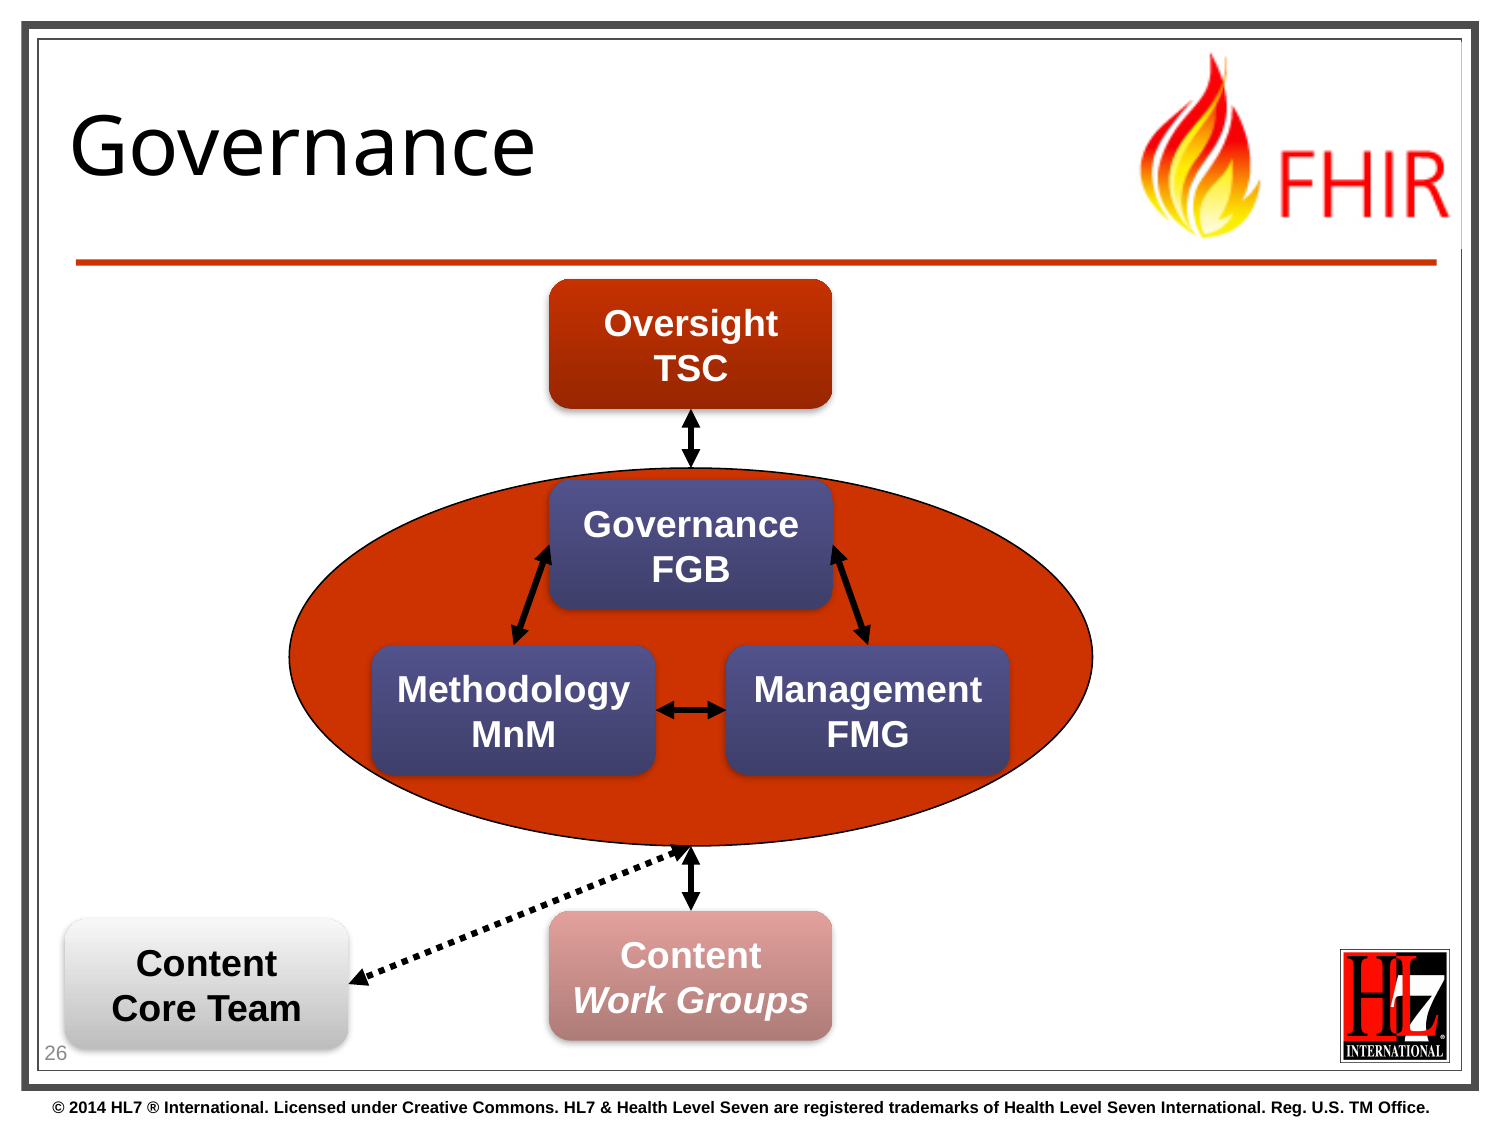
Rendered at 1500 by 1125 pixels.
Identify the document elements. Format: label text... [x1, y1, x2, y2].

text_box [832, 544, 869, 646]
text_box Oversight TSC [549, 278, 833, 409]
title Governance [53, 54, 1128, 249]
text_box Governance FGB [549, 479, 833, 610]
text_box [289, 468, 1093, 773]
picture [1128, 42, 1462, 249]
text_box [513, 544, 550, 646]
text_box Content Work Groups [549, 910, 833, 1041]
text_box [348, 845, 692, 985]
text_box Management FMG [726, 645, 1010, 776]
slide_number 26 [29, 1034, 148, 1071]
text_box Content Core Team [64, 919, 349, 1049]
text_box [391, 718, 991, 846]
text_box Methodology MnM [371, 645, 656, 776]
picture [1340, 949, 1450, 1063]
